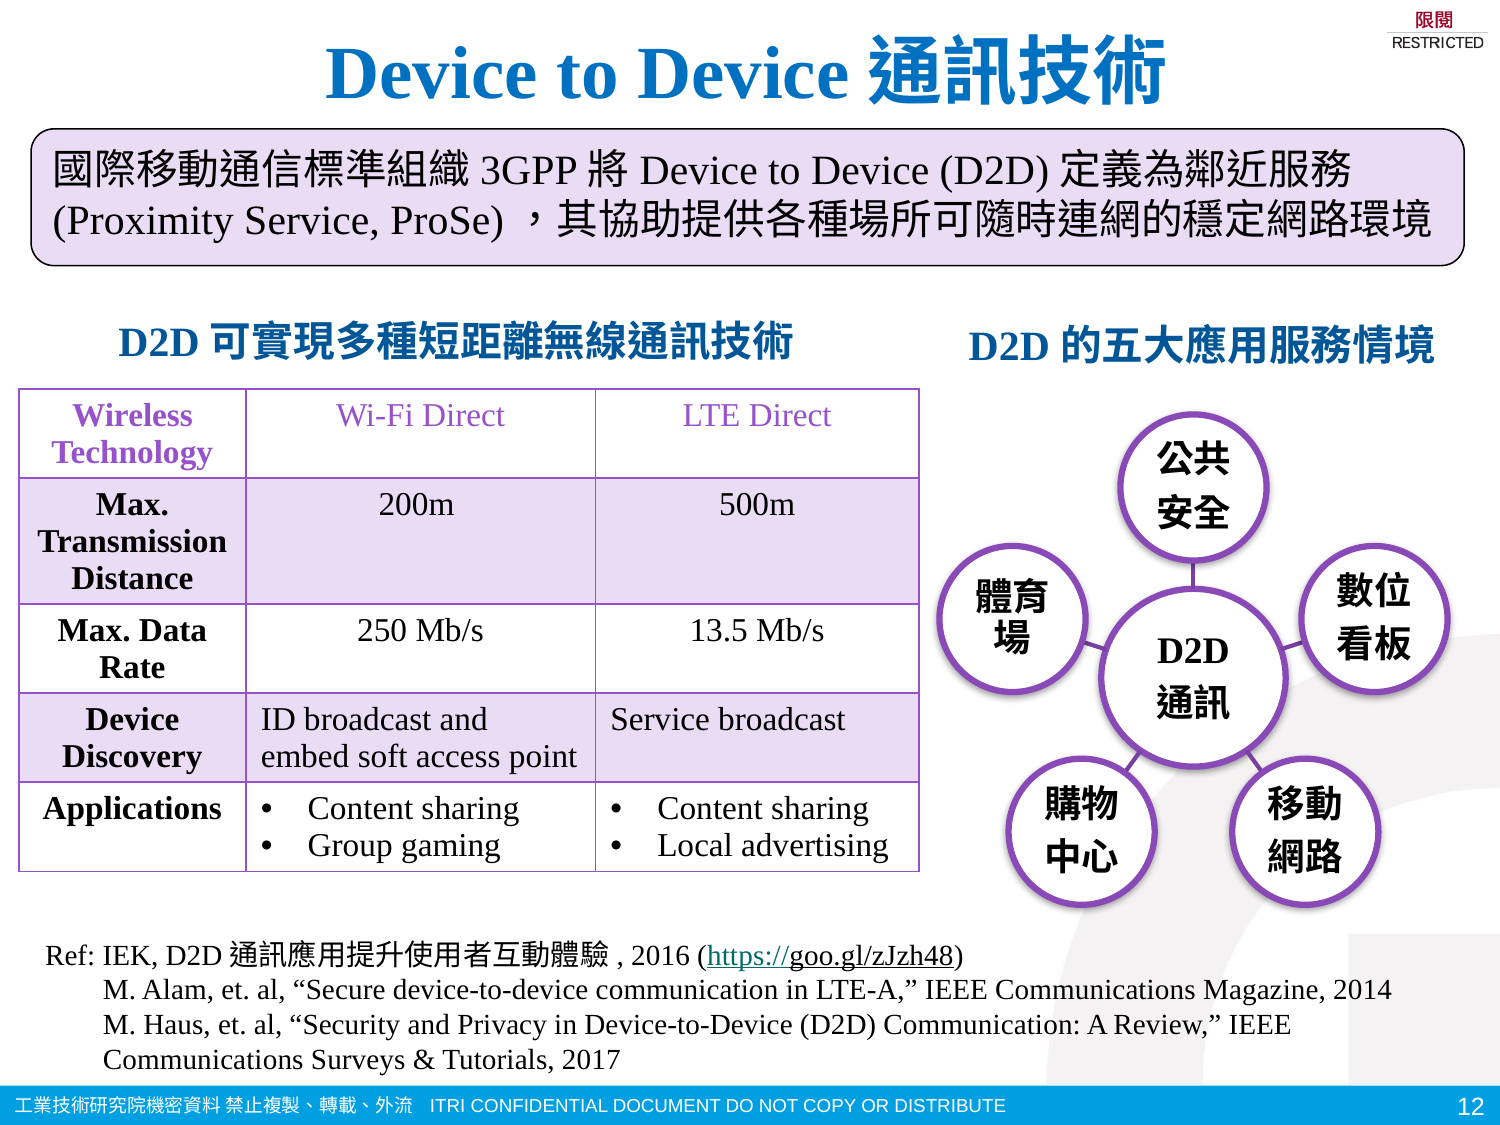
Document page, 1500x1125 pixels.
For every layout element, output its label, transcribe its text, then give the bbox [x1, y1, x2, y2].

picture [1046, 634, 1500, 1085]
table_cell Max. Transmission Distance [20, 479, 245, 603]
text_box 國際移動通信標準組織3GPP將Device to Device (D2D)定義為鄰近服務(Proximity Service, ProSe)，其協助提供各種場所可隨時連網的穩定網路環境 [31, 128, 1465, 266]
table_header Wi-Fi Direct [247, 390, 595, 477]
table_cell Device Discovery [20, 694, 245, 781]
table_cell 200m [247, 479, 595, 603]
table_cell Content sharing Group gaming [247, 783, 595, 871]
slide_number 12 [1406, 1085, 1500, 1125]
table_cell Max. Data Rate [20, 605, 245, 692]
table_cell Service broadcast [596, 694, 883, 781]
table_cell Content sharing Local advertising [596, 783, 883, 871]
table_cell ID broadcast and embed soft access point [247, 694, 595, 781]
title Device to Device通訊技術 [0, 2, 1495, 136]
table_cell 13.5 Mb/s [596, 605, 883, 692]
text_box D2D可實現多種短距離無線通訊技術 [94, 301, 819, 377]
text_box Ref: IEK, D2D通訊應用提升使用者互動體驗, 2016 (https://goo.gl/zJzh48) M. Alam, et. al, “Secure device-to-device communication in LTE-A,” IEEE Communications Magazine, 2014 M. Haus, et. al, “Security and Privacy in Device-to-Device (D2D) Communication: A Review,” IEEE Communications Surveys & Tutorials, 2017 [30, 928, 1472, 1083]
table_header Wireless Technology [20, 390, 245, 477]
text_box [889, 412, 1498, 907]
table_cell 250 Mb/s [247, 605, 595, 692]
table_header LTE Direct [596, 390, 918, 477]
text_box D2D的五大應用服務情境 [940, 306, 1465, 384]
table_cell Applications [20, 783, 245, 871]
table_cell 500m [596, 479, 883, 603]
